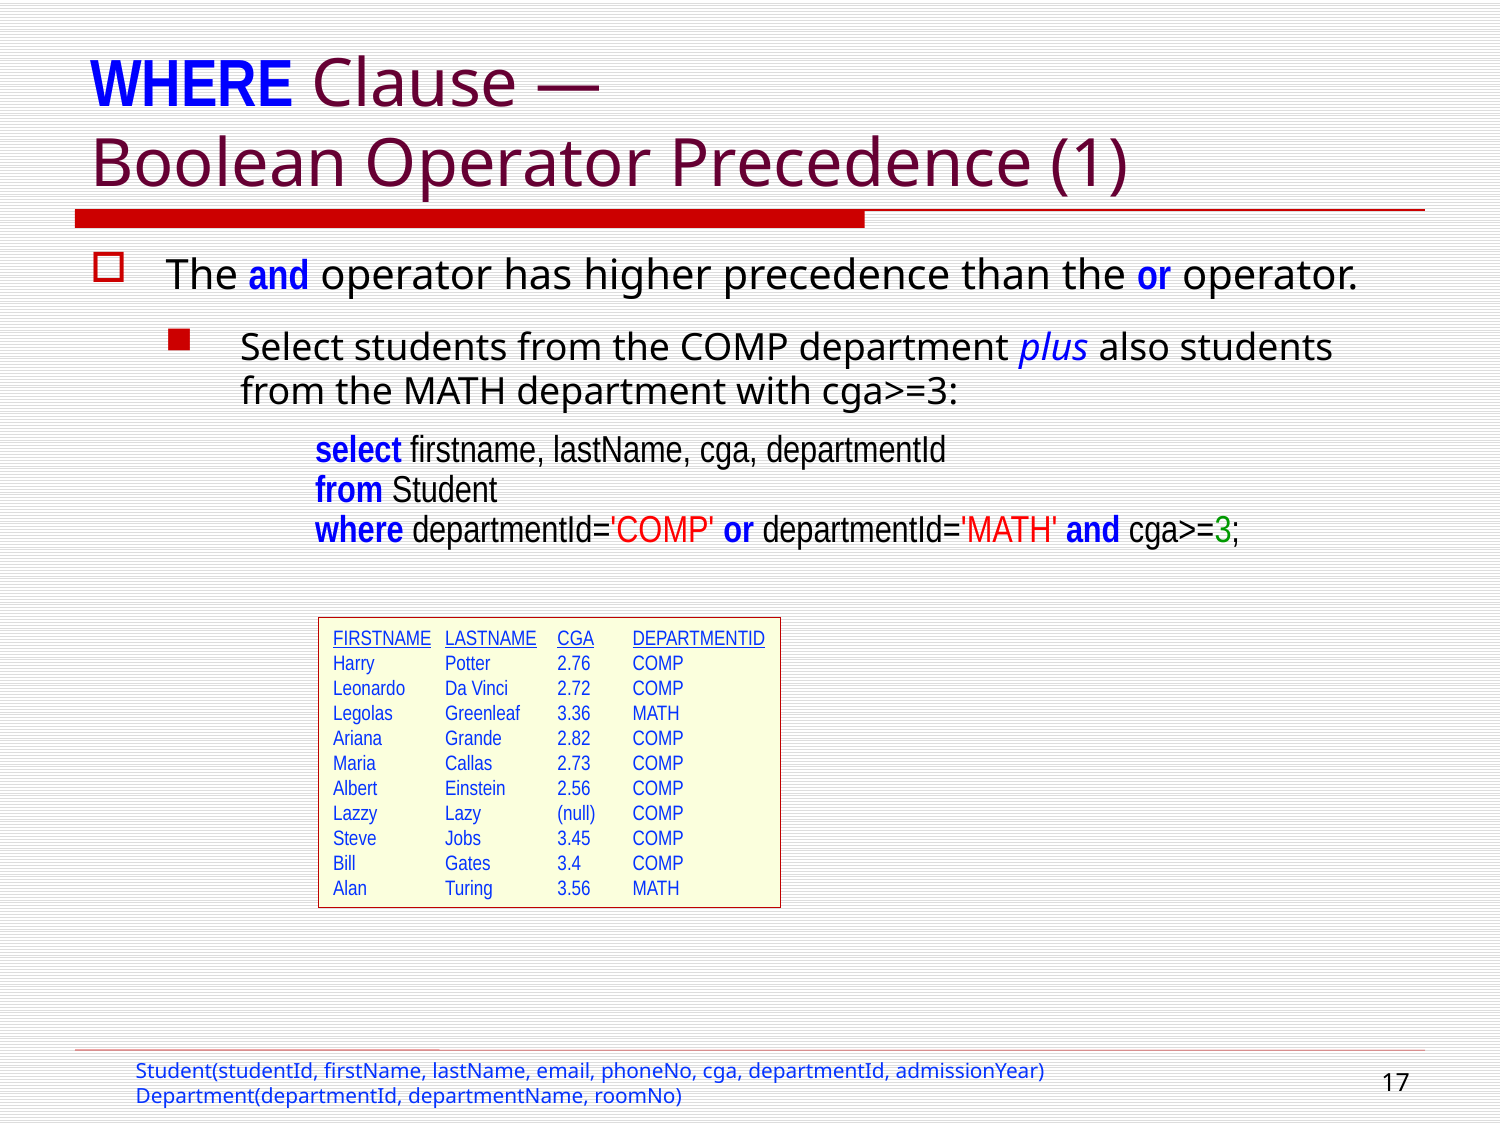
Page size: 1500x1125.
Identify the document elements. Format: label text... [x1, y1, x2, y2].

list The and operator has higher precedence than the or operator. Select students from the COMP department plus also students from the MATH department with cga>=3: select firstname, lastName, cga, departmentId from Student where departmentId='COMP' or departmentId='MATH' and cga>=3; [75, 239, 1425, 1035]
slide_number 16 [1100, 1065, 1425, 1103]
text_box Student(studentId, firstName, lastName, email, phoneNo, cga, departmentId, admissionYear) Department(departmentId, departmentName, roomNo) [120, 1049, 1060, 1115]
text_box FIRSTNAME LASTNAME CGA DEPARTMENTID Harry Potter 2.76 COMP Leonardo Da Vinci 2.72 COMP Legolas Greenleaf 3.36 MATH Ariana Grande 2.82 COMP Maria Callas 2.73 COMP Albert Einstein 2.56 COMP Lazzy Lazy (null) COMP Steve Jobs 3.45 COMP Bill Gates 3.4 COMP Alan Turing 3.56 MATH [318, 617, 781, 908]
title WHERE Clause — Boolean Operator Precedence (1) [75, 45, 1425, 195]
